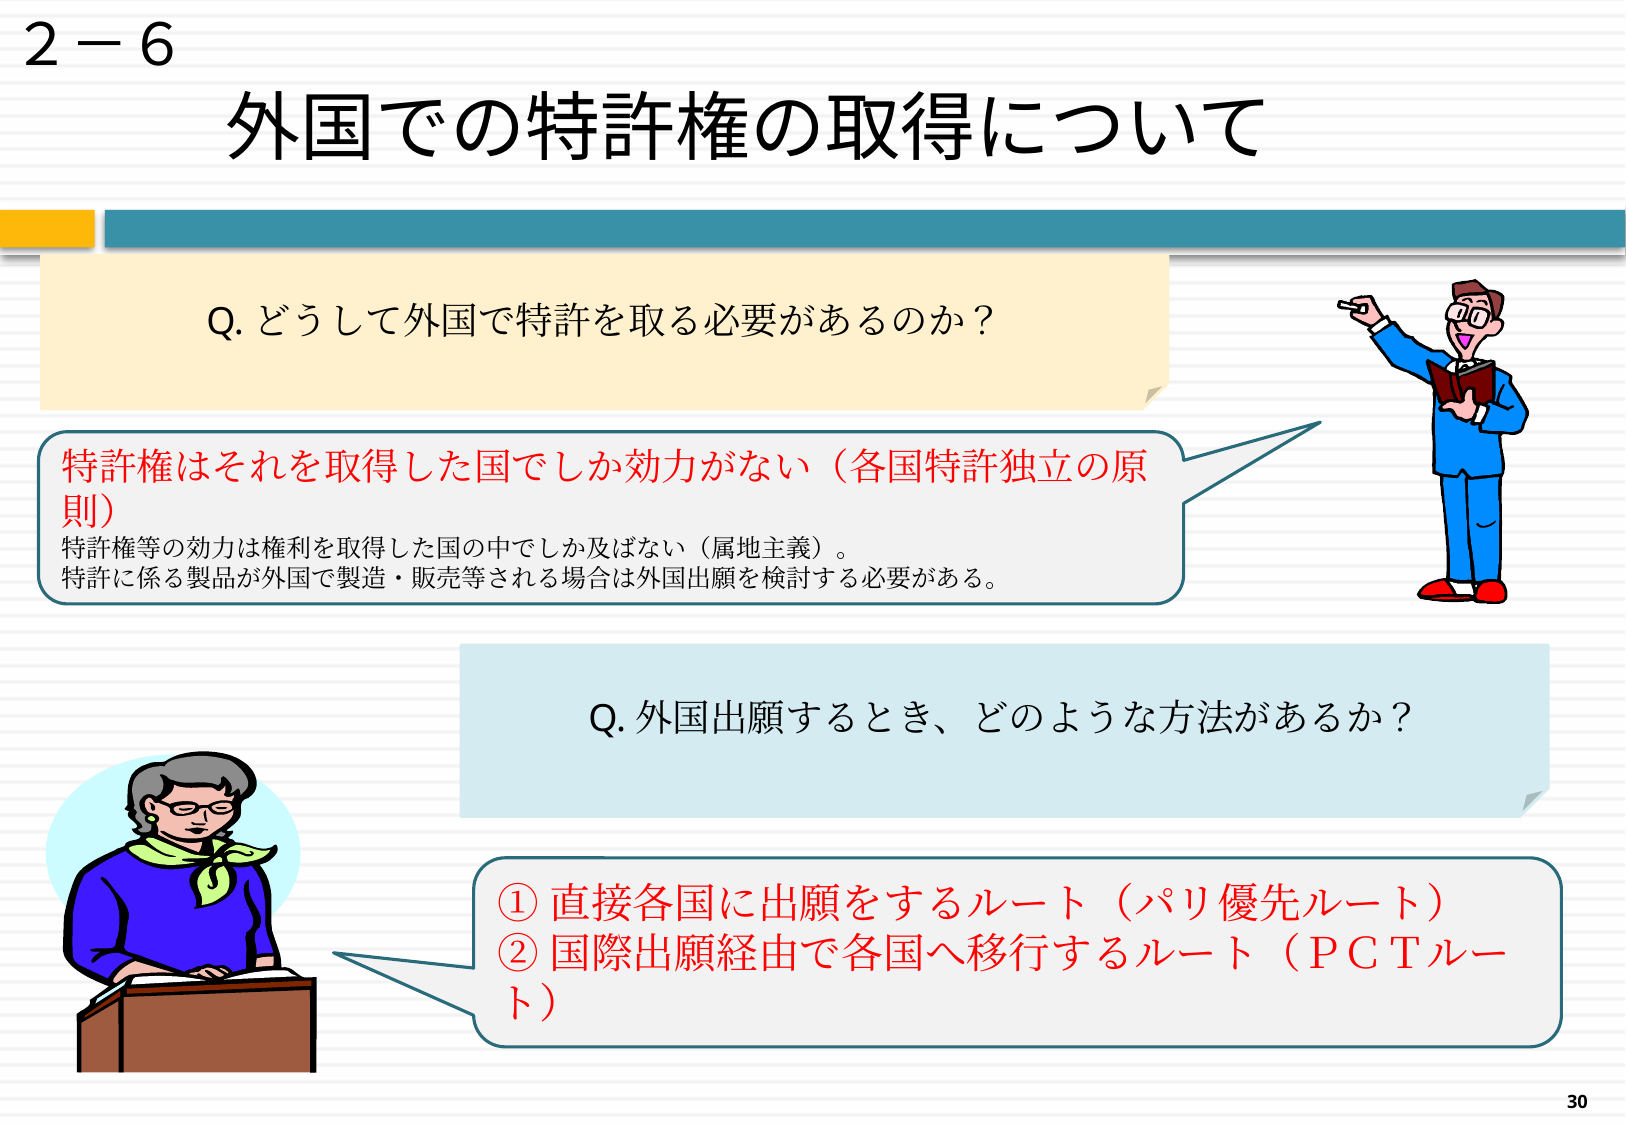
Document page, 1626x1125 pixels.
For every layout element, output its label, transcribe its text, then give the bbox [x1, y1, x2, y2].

text_box ①直接各国に出願をするルート（パリ優先ルート） ②国際出願経由で各国へ移行するルート（ＰＣＴルート） [332, 856, 1563, 1049]
text_box Q.どうして外国で特許を取る必要があるのか？ [40, 253, 1170, 411]
text_box Q.外国出願するとき、どのような方法があるか？ [459, 643, 1550, 818]
slide_number 30 [1530, 1082, 1625, 1123]
picture [1336, 278, 1530, 605]
text_box 特許権はそれを取得した国でしか効力がない（各国特許独立の原則） 特許権等の効力は権利を取得した国の中でしか及ばない（属地主義）。 特許に係る製品が外国で製造・販売等される場合は外国出願を検討する必要がある。 [36, 420, 1322, 606]
title 外国での特許権の取得について [209, 42, 1625, 206]
text_box ２－６ [0, 0, 317, 85]
picture [45, 751, 317, 1073]
